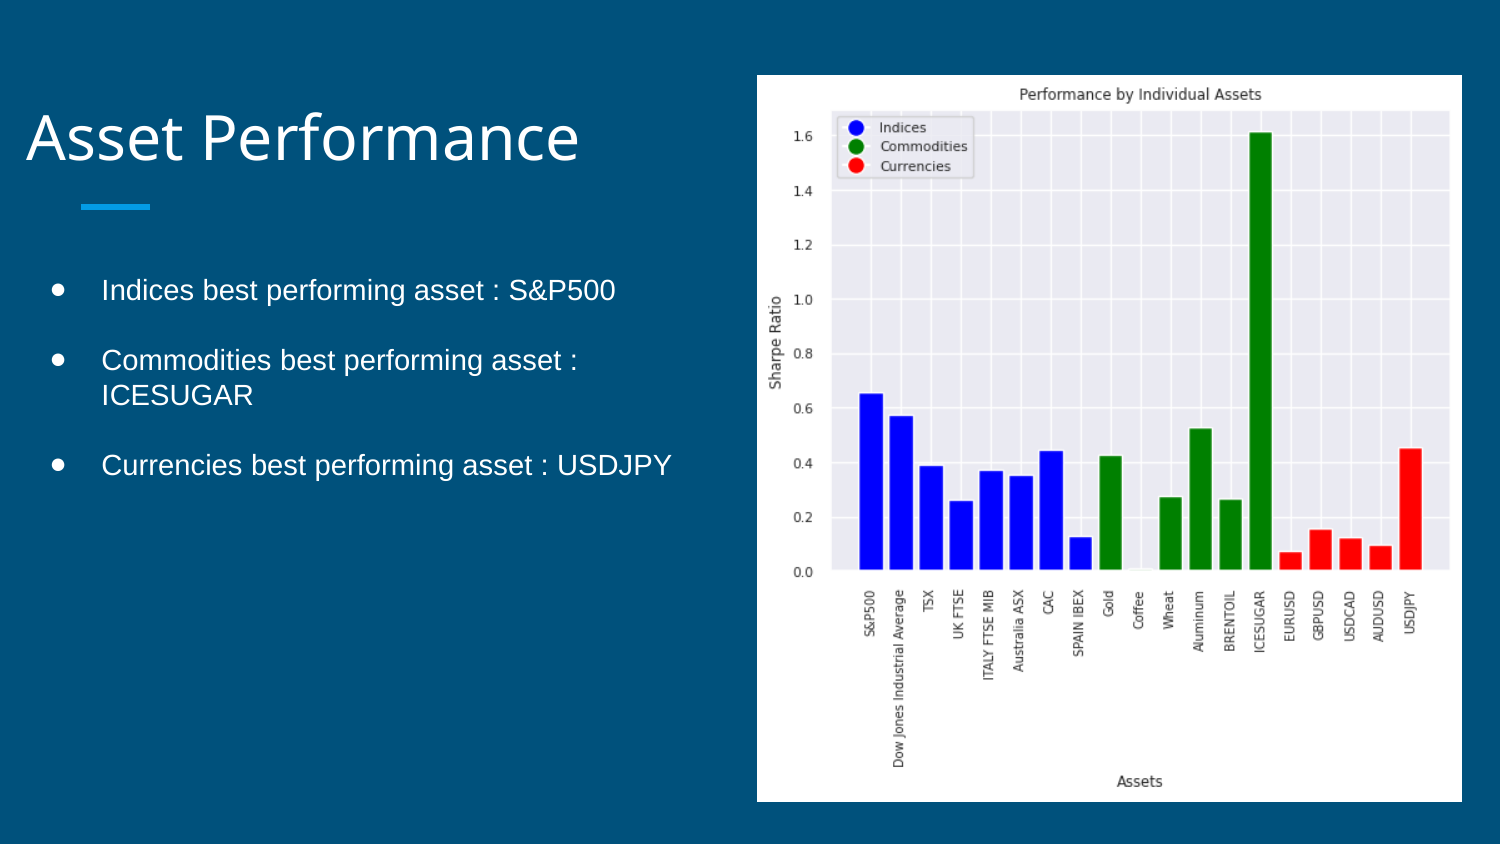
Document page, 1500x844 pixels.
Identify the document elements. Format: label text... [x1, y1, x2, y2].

picture [758, 76, 1461, 801]
title Asset Performance [11, 75, 755, 188]
text_box Indices best performing asset : S&P500 Commodities best performing asset : ICESUGAR Currencies best performing asset : USDJPY [11, 256, 750, 497]
